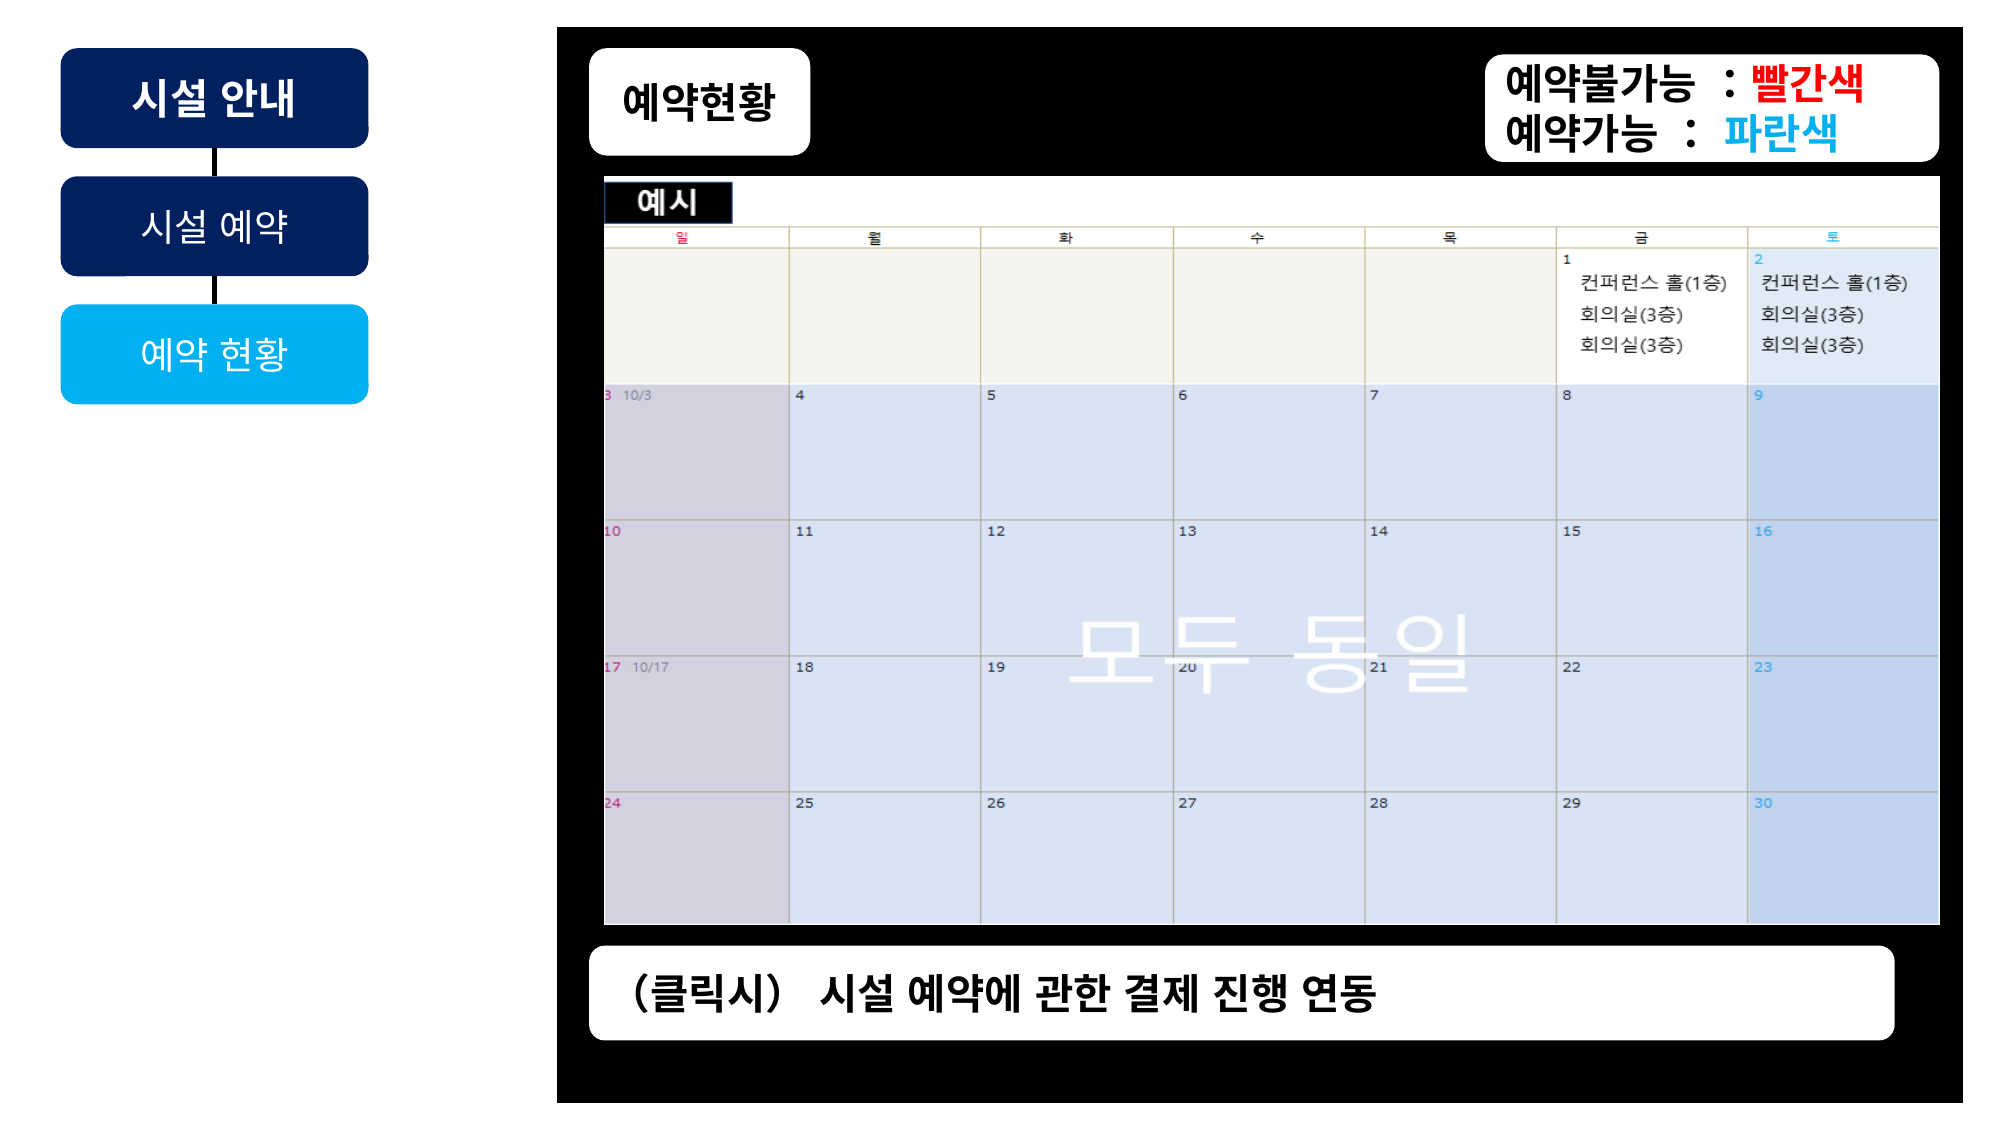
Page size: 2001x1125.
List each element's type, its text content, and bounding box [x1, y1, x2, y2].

text_box （클릭시） 시설 예약에 관한 결제 진행 연동 [588, 944, 1896, 1042]
text_box 예약현황 [588, 47, 812, 157]
text_box 시설 안내 [59, 47, 370, 150]
text_box [557, 27, 1963, 1103]
text_box 시설 예약 [59, 175, 370, 278]
text_box 예약 현황 [59, 303, 370, 406]
text_box 예약불가능 ：빨간색 예약가능 ： 파란색 [1484, 53, 1941, 163]
picture [604, 176, 1940, 925]
